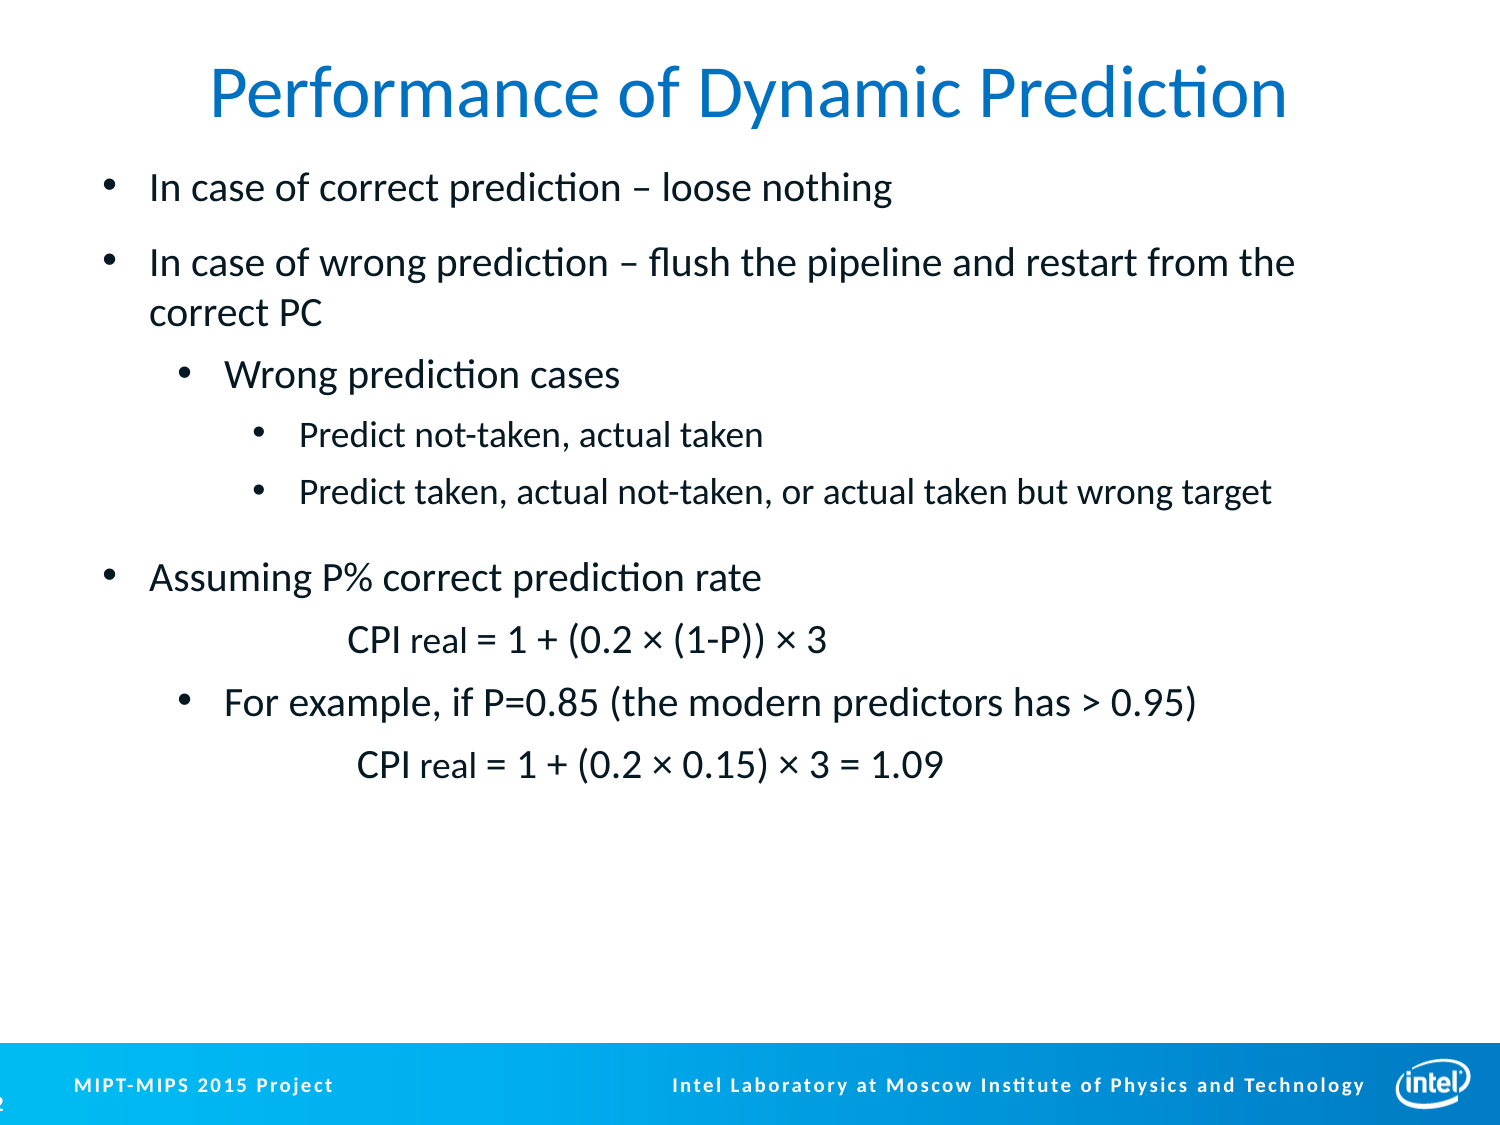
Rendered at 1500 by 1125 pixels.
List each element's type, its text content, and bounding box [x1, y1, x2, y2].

picture [1245, 1081, 1252, 1125]
picture [1307, 1090, 1314, 1125]
picture [1245, 1043, 1252, 1078]
picture [1324, 1043, 1500, 1125]
picture [1307, 1043, 1314, 1084]
text_box In case of correct prediction – loose nothing In case of wrong prediction – flush the pipeline and restart from the correct PC Wrong prediction cases Predict not-taken, actual taken Predict taken, actual not-taken, or actual taken but wrong target Assuming P% correct prediction rate CPI real = 1 + (0.2 × (1-P)) × 3 For example, if P=0.85 (the modern predictors has > 0.95) CPI real = 1 + (0.2 × 0.15) × 3 = 1.09 [87, 152, 1400, 795]
picture [1289, 1043, 1296, 1125]
text_box Performance of Dynamic Prediction [112, 24, 1388, 150]
